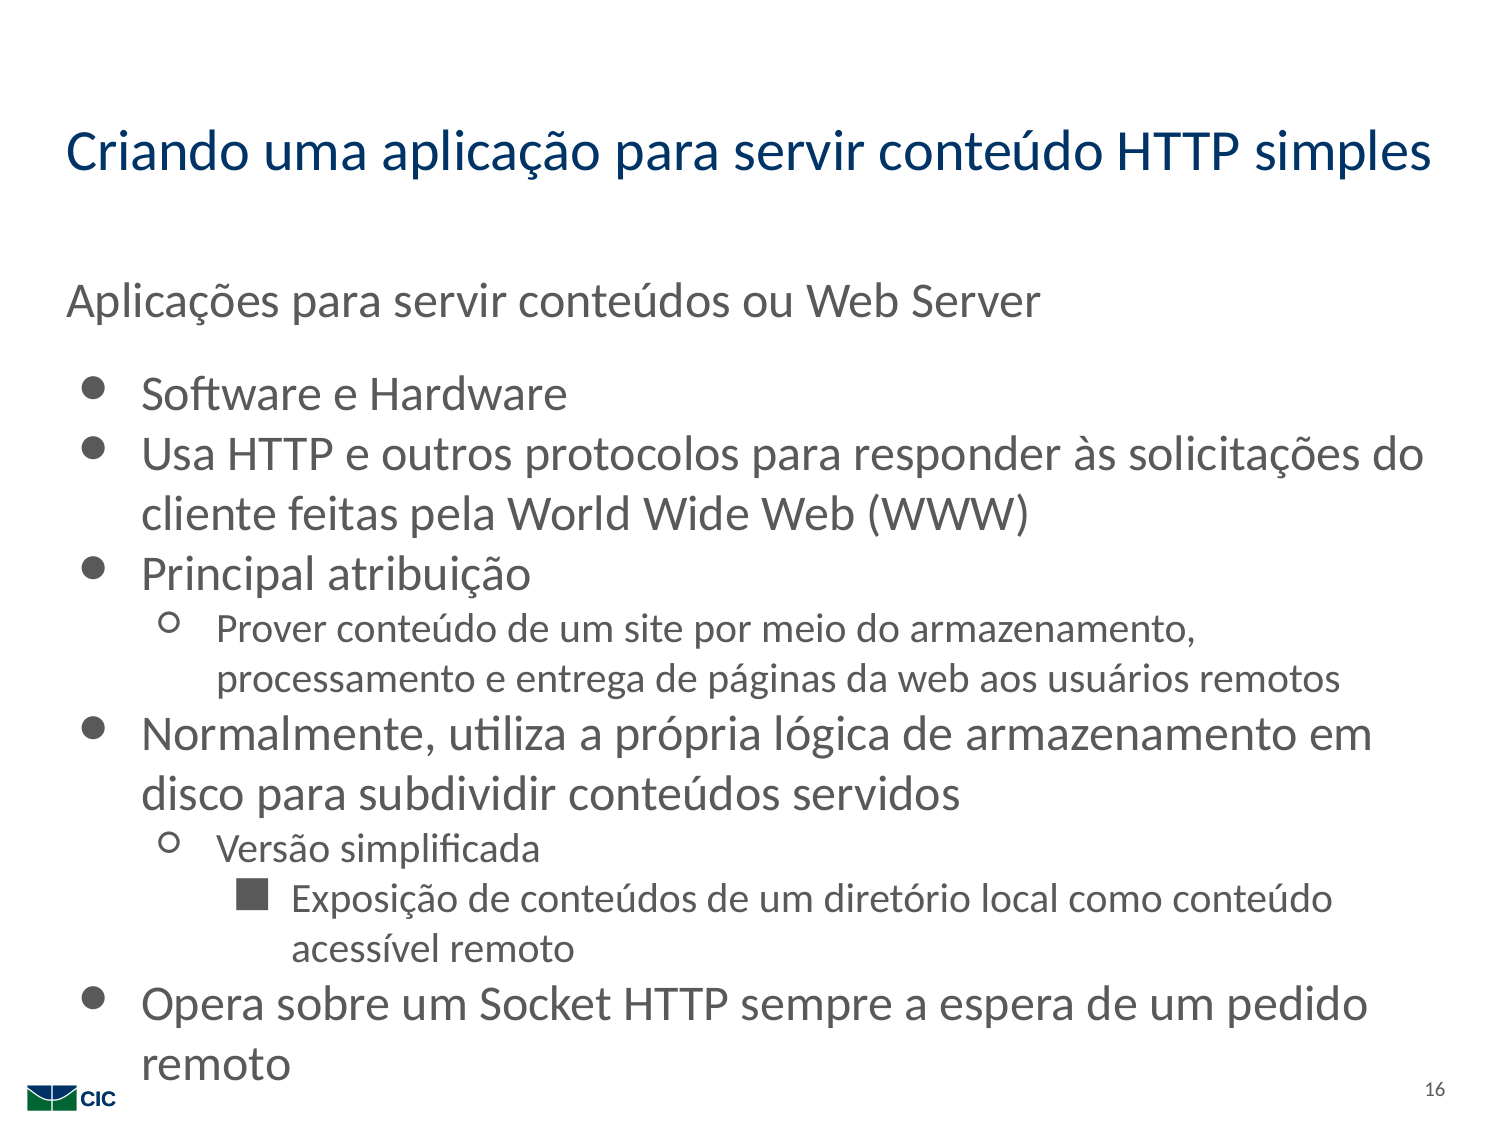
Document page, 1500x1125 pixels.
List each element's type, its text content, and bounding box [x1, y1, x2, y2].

list Aplicações para servir conteúdos ou Web Server Software e Hardware Usa HTTP e outros protocolos para responder às solicitações do cliente feitas pela World Wide Web (WWW) Principal atribuição Prover conteúdo de um site por meio do armazenamento, processamento e entrega de páginas da web aos usuários remotos Normalmente, utiliza a própria lógica de armazenamento em disco para subdividir conteúdos servidos Versão simplificada Exposição de conteúdos de um diretório local como conteúdo acessível remoto Opera sobre um Socket HTTP sempre a espera de um pedido remoto [51, 252, 1449, 1000]
slide_number ‹#› [1389, 1044, 1480, 1125]
title Criando uma aplicação para servir conteúdo HTTP simples [51, 97, 1480, 223]
picture [26, 1084, 78, 1112]
